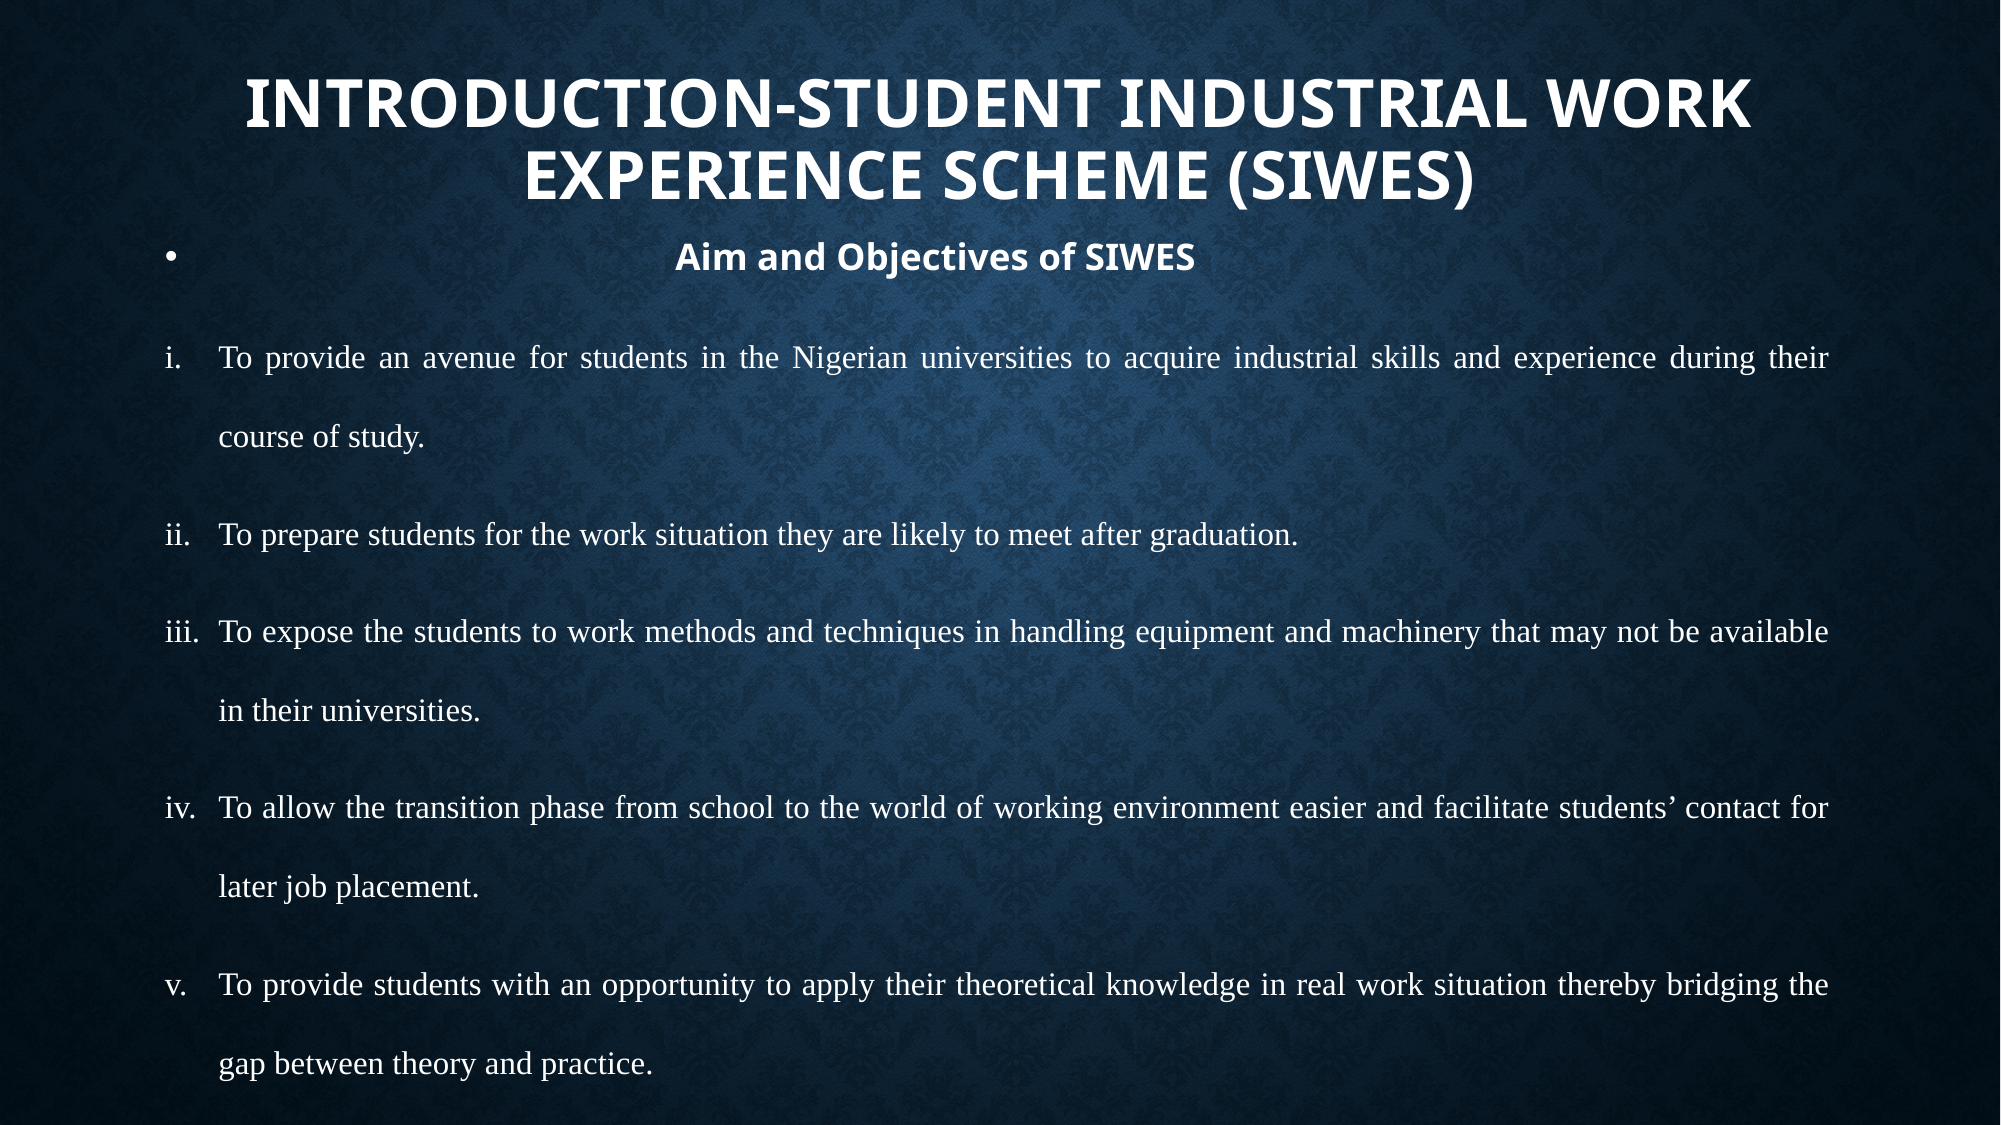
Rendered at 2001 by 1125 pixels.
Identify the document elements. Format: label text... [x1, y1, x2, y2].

list Aim and Objectives of SIWES To provide an avenue for students in the Nigerian universities to acquire industrial skills and experience during their course of study. To prepare students for the work situation they are likely to meet after graduation. To expose the students to work methods and techniques in handling equipment and machinery that may not be available in their universities. To allow the transition phase from school to the world of working environment easier and facilitate students’ contact for later job placement. To provide students with an opportunity to apply their theoretical knowledge in real work situation thereby bridging the gap between theory and practice. [149, 217, 1849, 1093]
title INTRODUCTION-STUDENT INDUSTRIAL WORK EXPERIENCE SCHEME (SIWES) [149, 32, 1849, 217]
